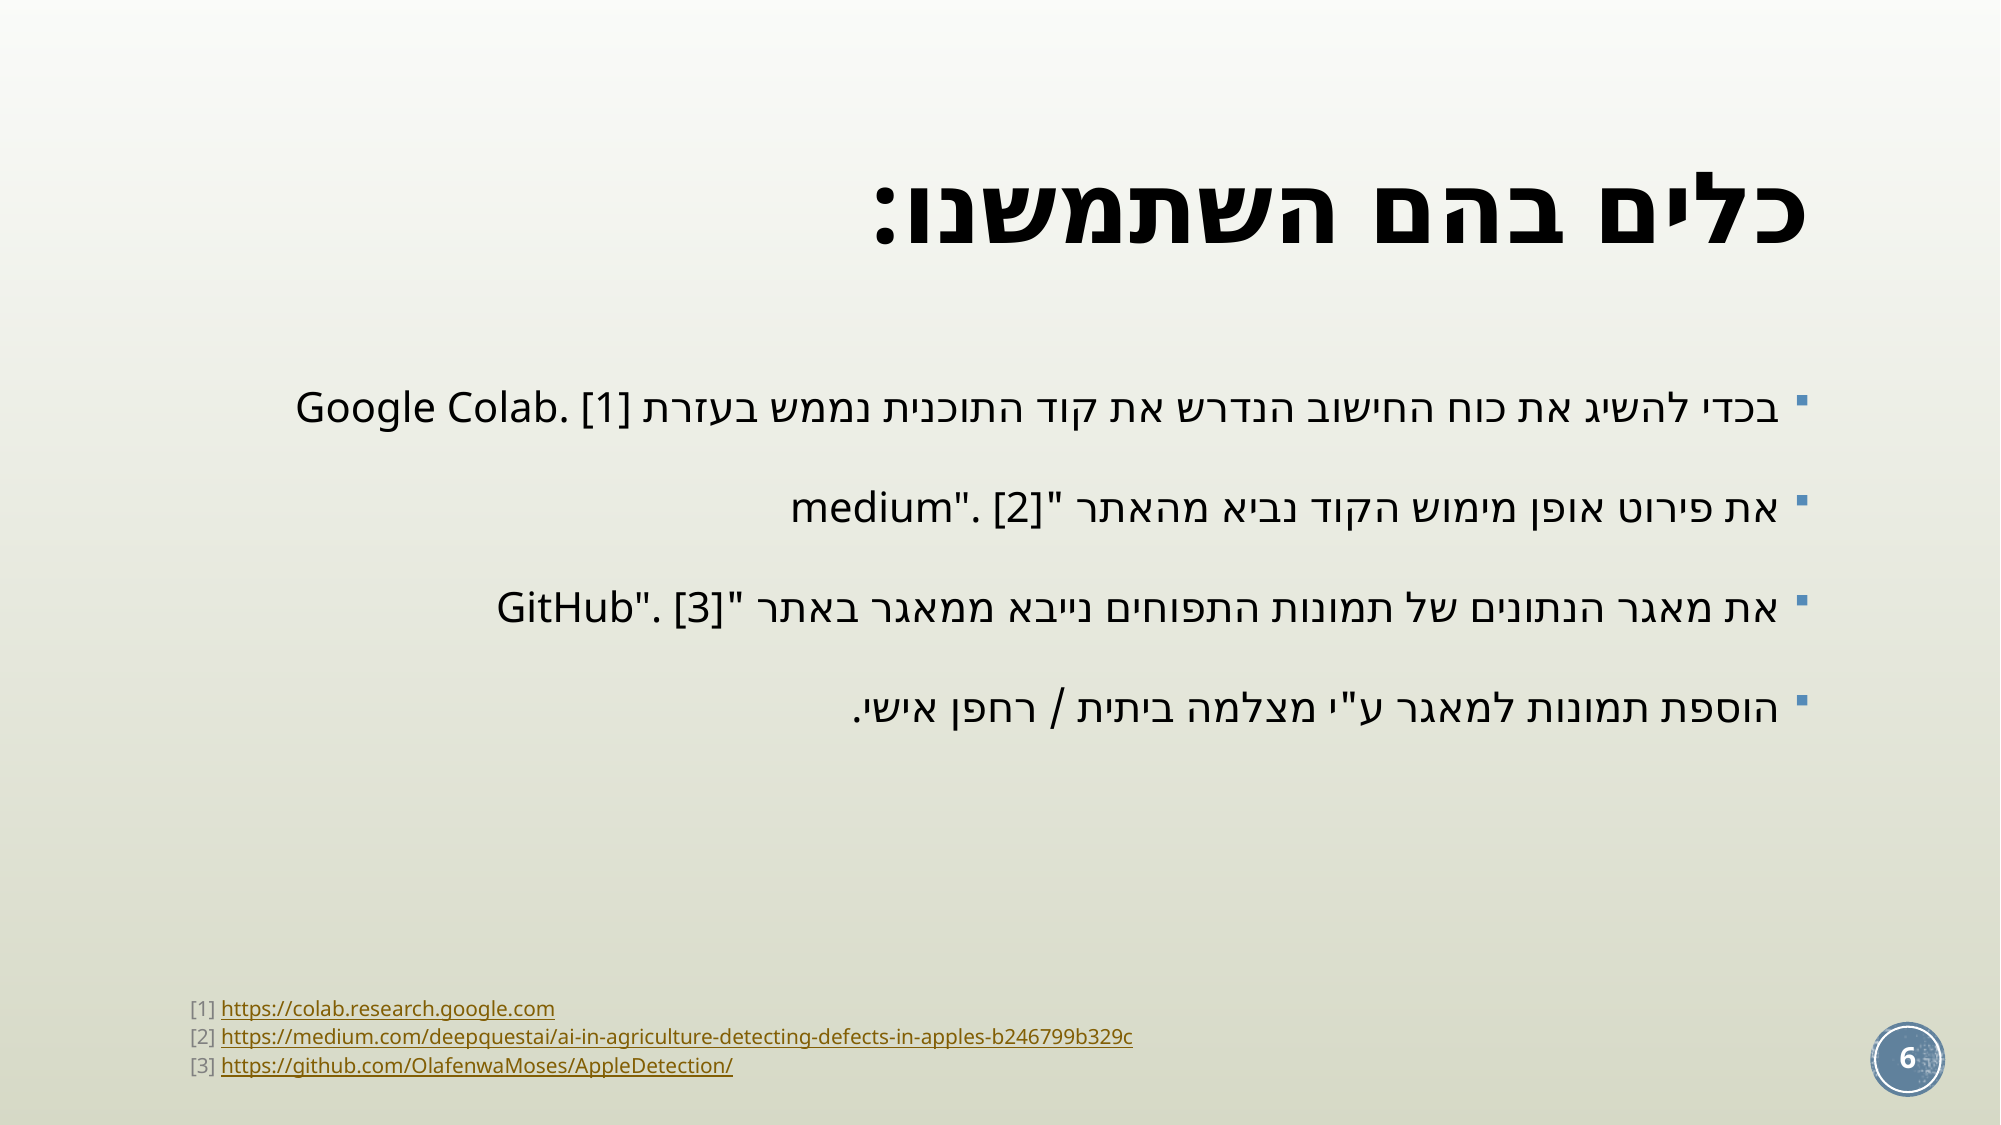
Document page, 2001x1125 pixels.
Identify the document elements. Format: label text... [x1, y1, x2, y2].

slide_number 6 [1855, 1028, 1961, 1089]
list בכדי להשיג את כוח החישוב הנדרש את קוד התוכנית נממש בעזרת Google Colab. [1] את פירוט אופן מימוש הקוד נביא מהאתר "medium". [2] את מאגר הנתונים של תמונות התפוחים נייבא ממאגר באתר "GitHub". [3] הוספת תמונות למאגר ע"י מצלמה ביתית / רחפן אישי. [175, 348, 1826, 1013]
text_box [1] https://colab.research.google.com [2] https://medium.com/deepquestai/ai-in-agriculture-detecting-defects-in-apples-b246799b329c [3] https://github.com/OlafenwaMoses/AppleDetection/ [175, 988, 1370, 1125]
title כלים בהם השתמשנו: [175, 79, 1826, 344]
